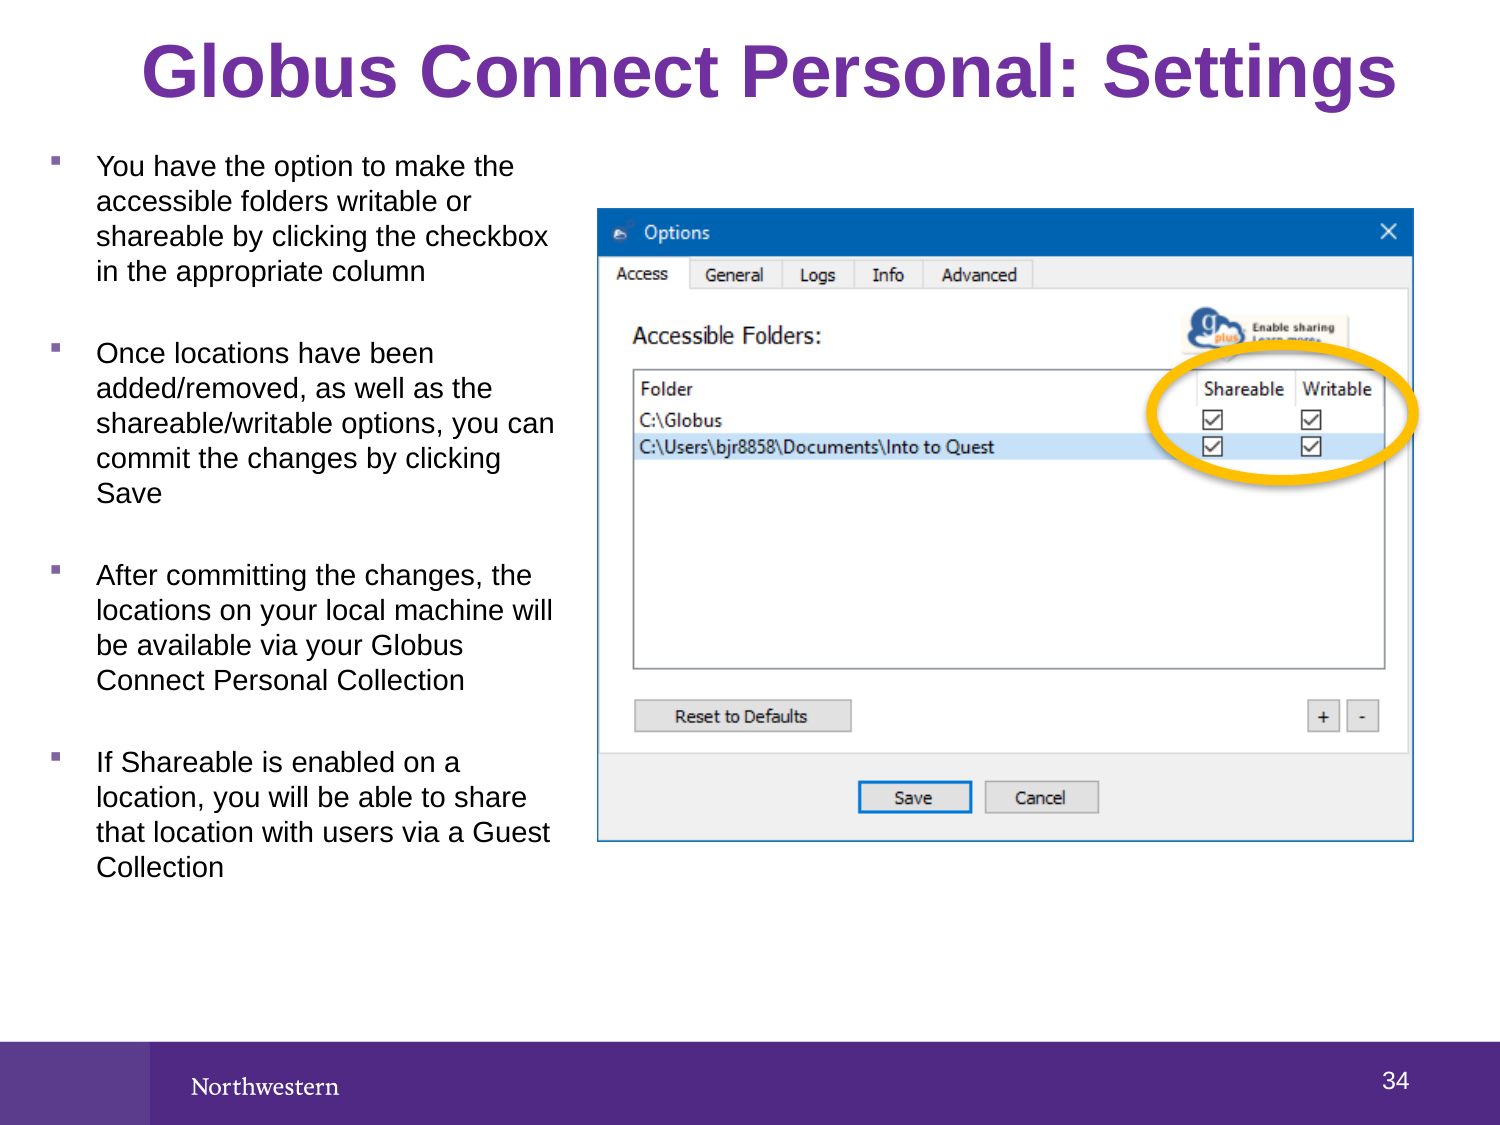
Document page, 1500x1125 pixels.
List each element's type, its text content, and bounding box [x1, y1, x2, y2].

list You have the option to make the accessible folders writable or shareable by clicking the checkbox in the appropriate column Once locations have been added/removed, as well as the shareable/writable options, you can commit the changes by clicking Save After committing the changes, the locations on your local machine will be available via your Globus Connect Personal Collection If Shareable is enabled on a location, you will be able to share that location with users via a Guest Collection [34, 139, 573, 1005]
picture [0, 0, 1500, 1125]
title Globus Connect Personal: Settings [75, 44, 1466, 120]
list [597, 208, 1414, 842]
slide_number 33 [1074, 1042, 1425, 1103]
